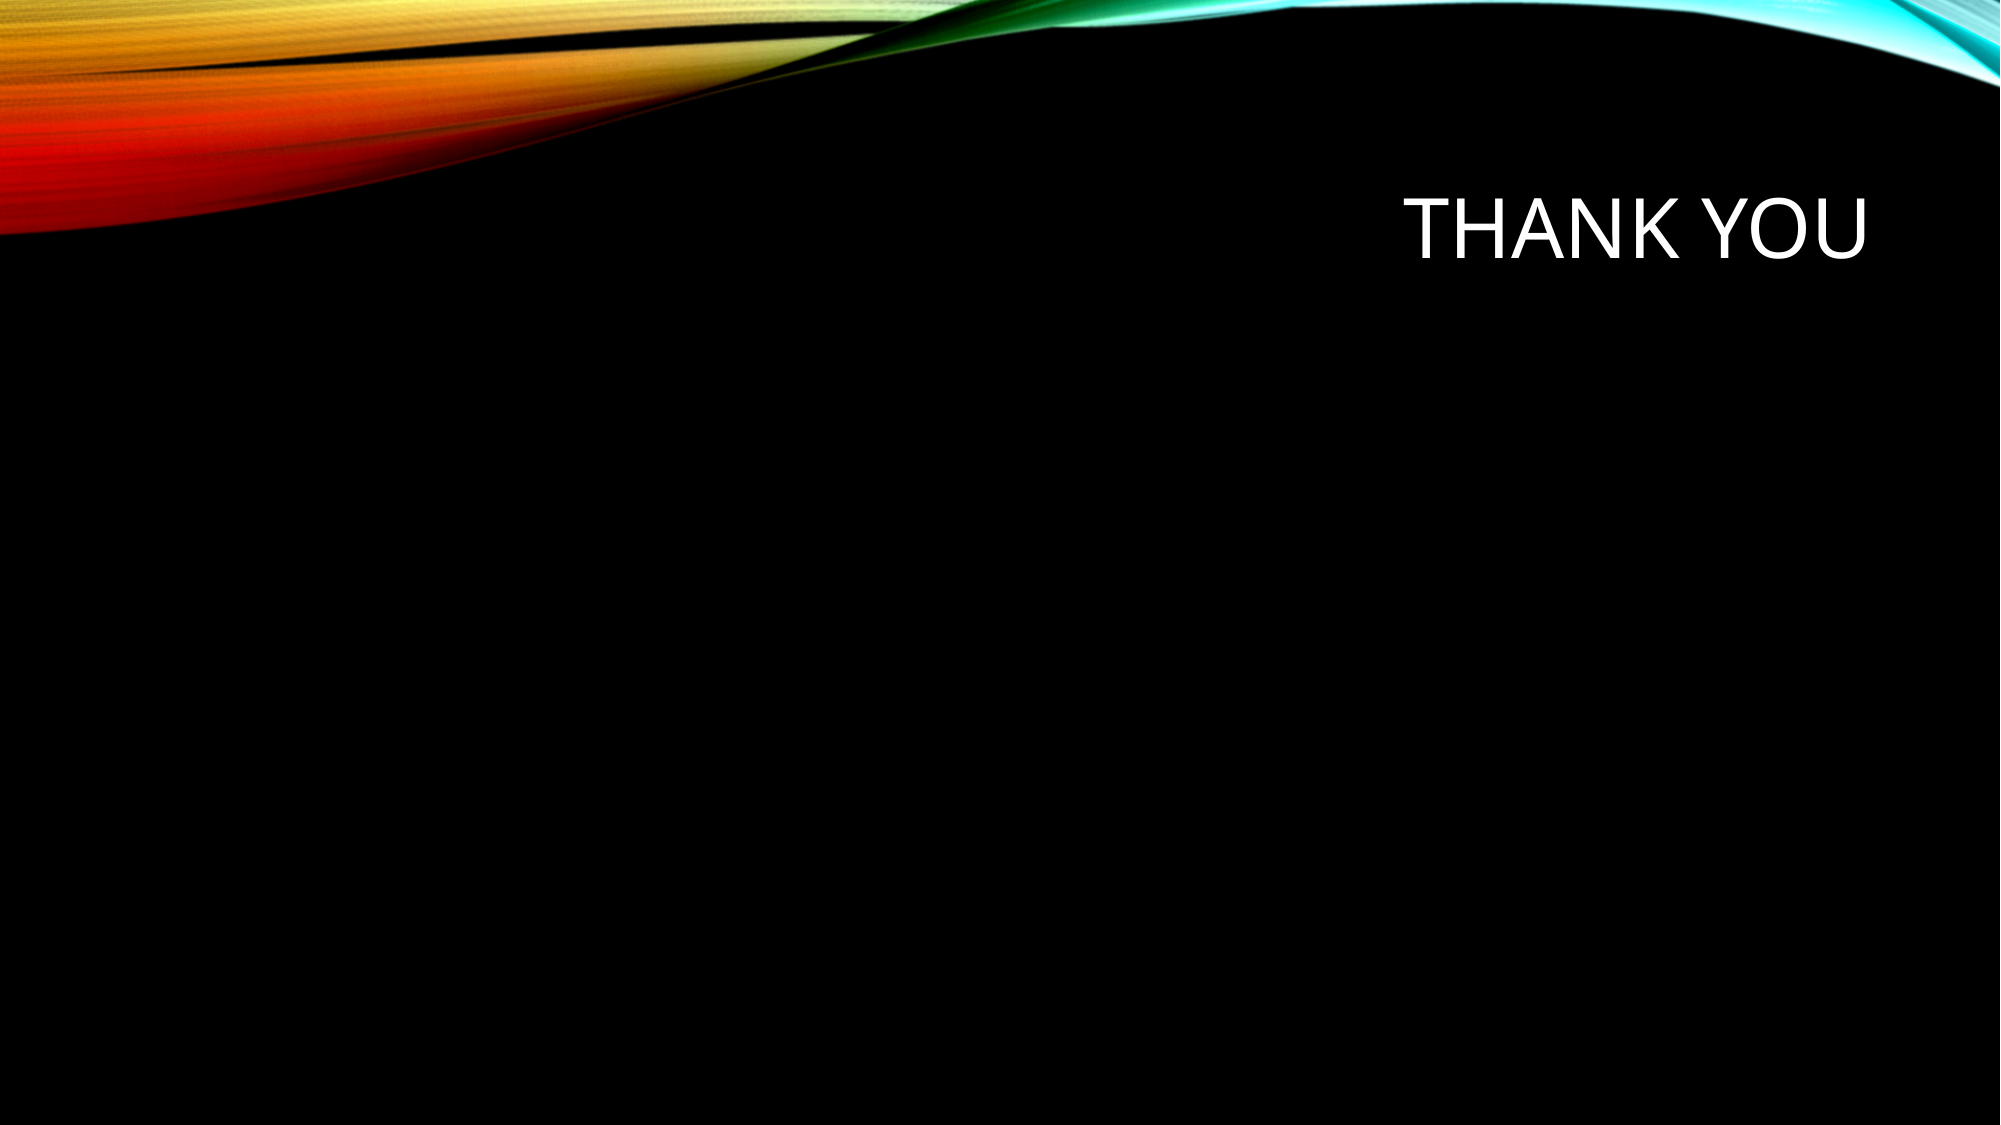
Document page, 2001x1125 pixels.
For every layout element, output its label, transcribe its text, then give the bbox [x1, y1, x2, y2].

picture [0, 0, 2000, 237]
title Thank You [474, 125, 1888, 338]
